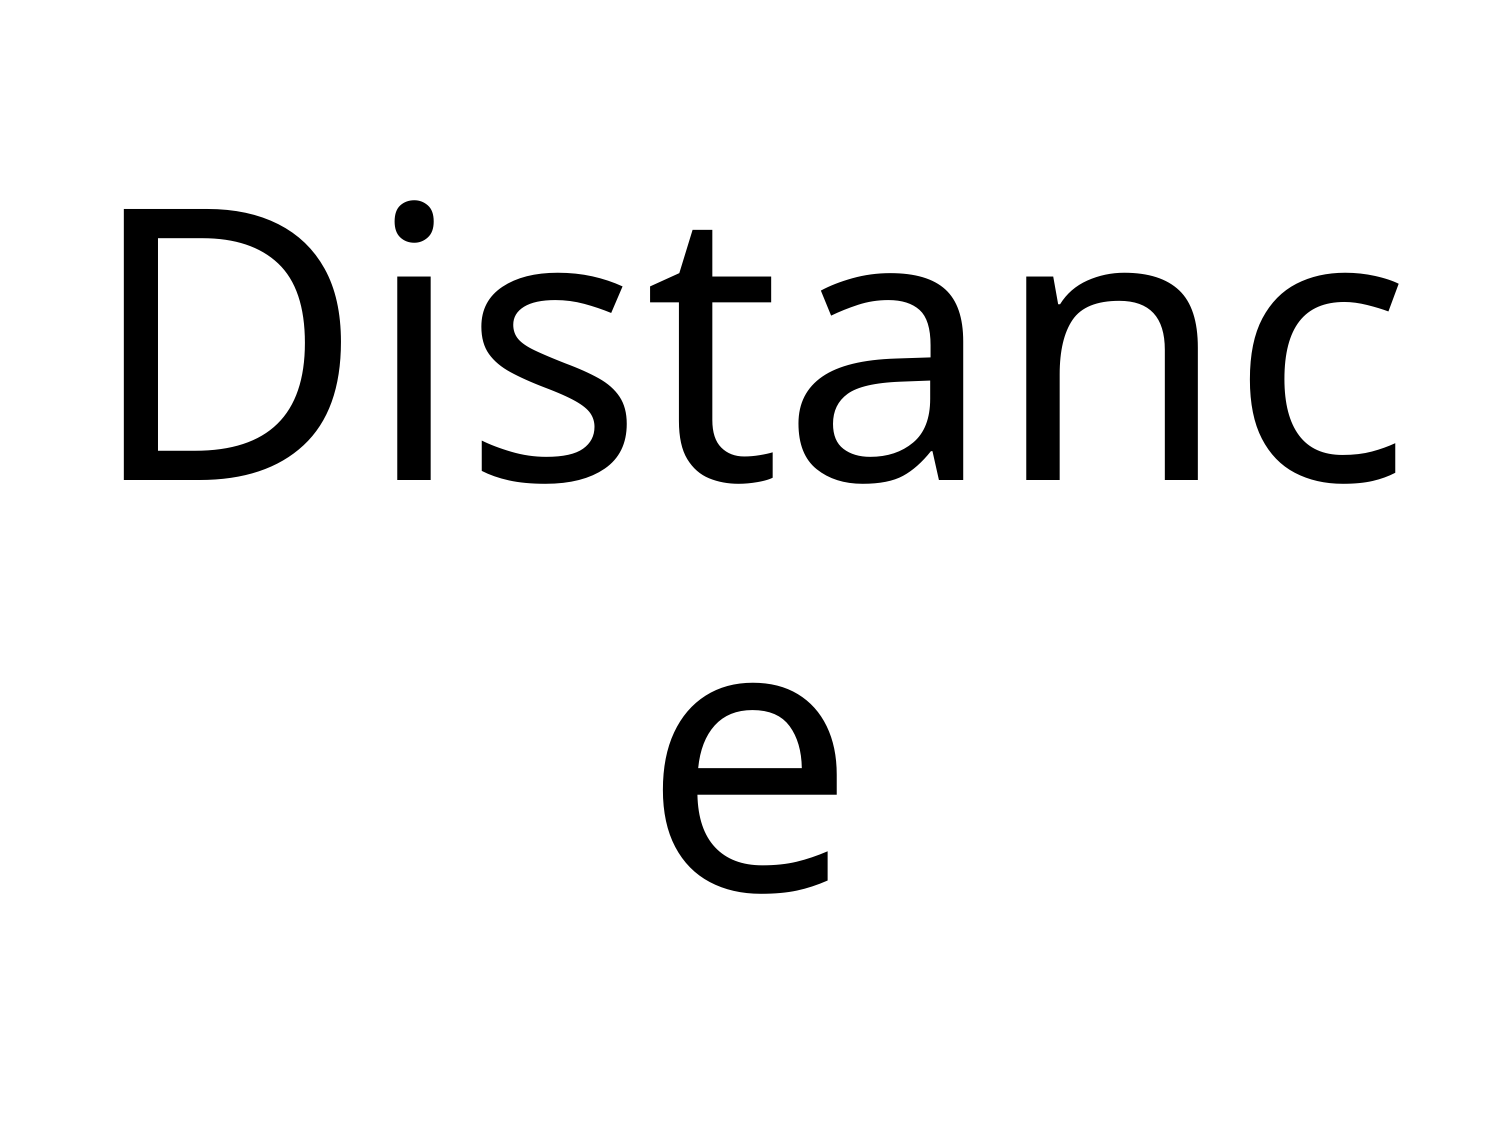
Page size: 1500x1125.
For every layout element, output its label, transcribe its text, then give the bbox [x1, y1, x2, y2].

list Distance [0, 0, 1500, 1125]
